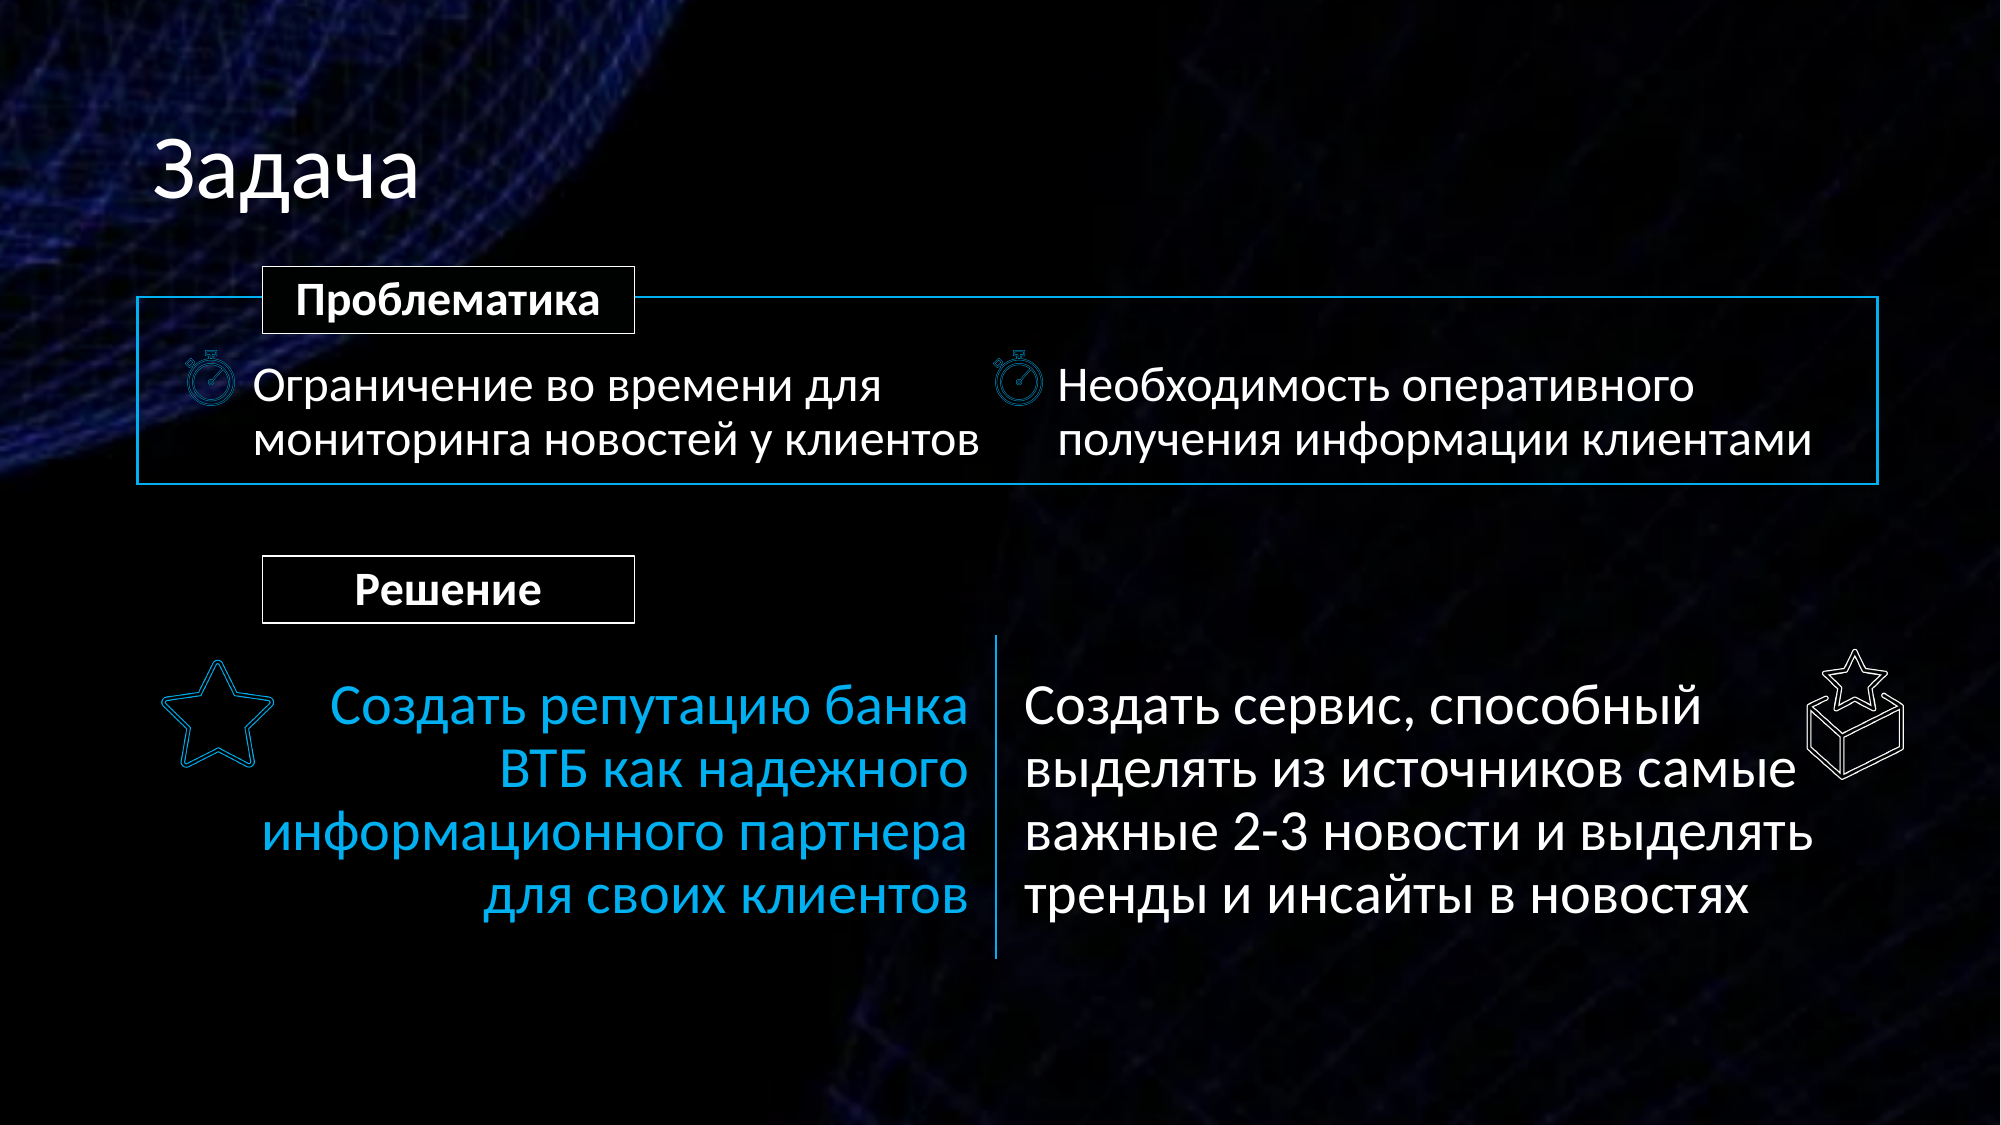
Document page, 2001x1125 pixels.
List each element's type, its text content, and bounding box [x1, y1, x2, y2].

picture [0, 0, 2001, 1125]
text_box Решение [262, 556, 635, 624]
list Создать репутацию банка ВТБ как надежного информационного партнера для своих клиентов [231, 666, 985, 1012]
text_box [137, 296, 1878, 484]
text_box Создать сервис, способный выделять из источников самые важные 2-3 новости и выделять тренды и инсайты в новостях [1009, 666, 1850, 975]
text_box Проблематика [262, 266, 635, 334]
text_box Ограничение во времени для мониторинга новостей у клиентов [237, 350, 1000, 490]
text_box Необходимость оперативного получения информации клиентами [1042, 350, 1850, 487]
title Задача [137, 59, 1863, 278]
